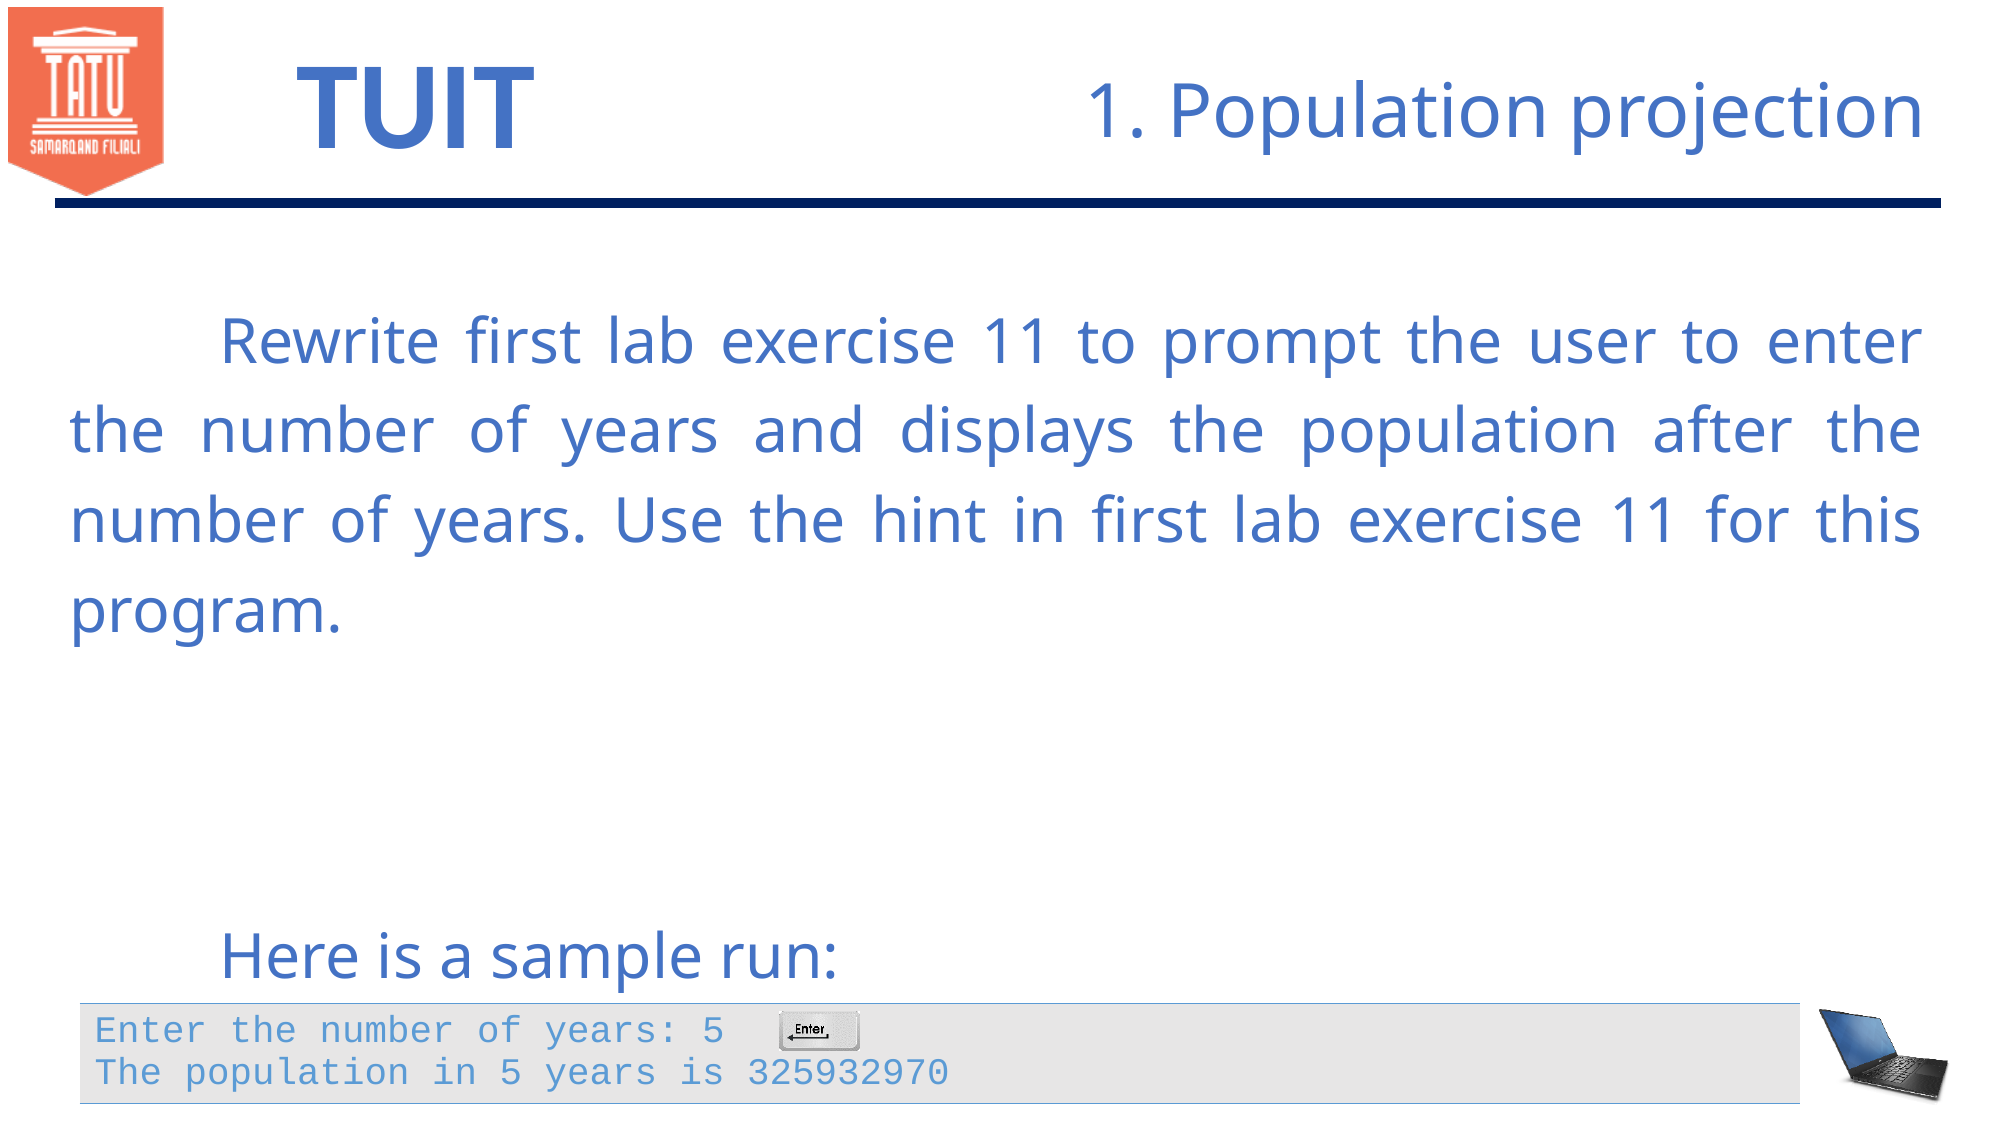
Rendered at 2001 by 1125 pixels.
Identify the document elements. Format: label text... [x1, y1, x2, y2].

picture [779, 1011, 860, 1051]
table_header Enter the number of years: 5 The population in 5 years is 325932970 [80, 1004, 1800, 1103]
text_box Here is a sample run: [54, 893, 1942, 992]
text_box [79, 282, 1967, 1125]
picture [1813, 1003, 1954, 1109]
text_box 1. Population projection [1026, 48, 1942, 162]
text_box TUIT [281, 39, 571, 162]
picture [8, 7, 164, 196]
text_box Rewrite first lab exercise 11 to prompt the user to enter the number of years and displays the population after the number of years. Use the hint in first lab exercise 11 for this program. [54, 278, 1942, 550]
